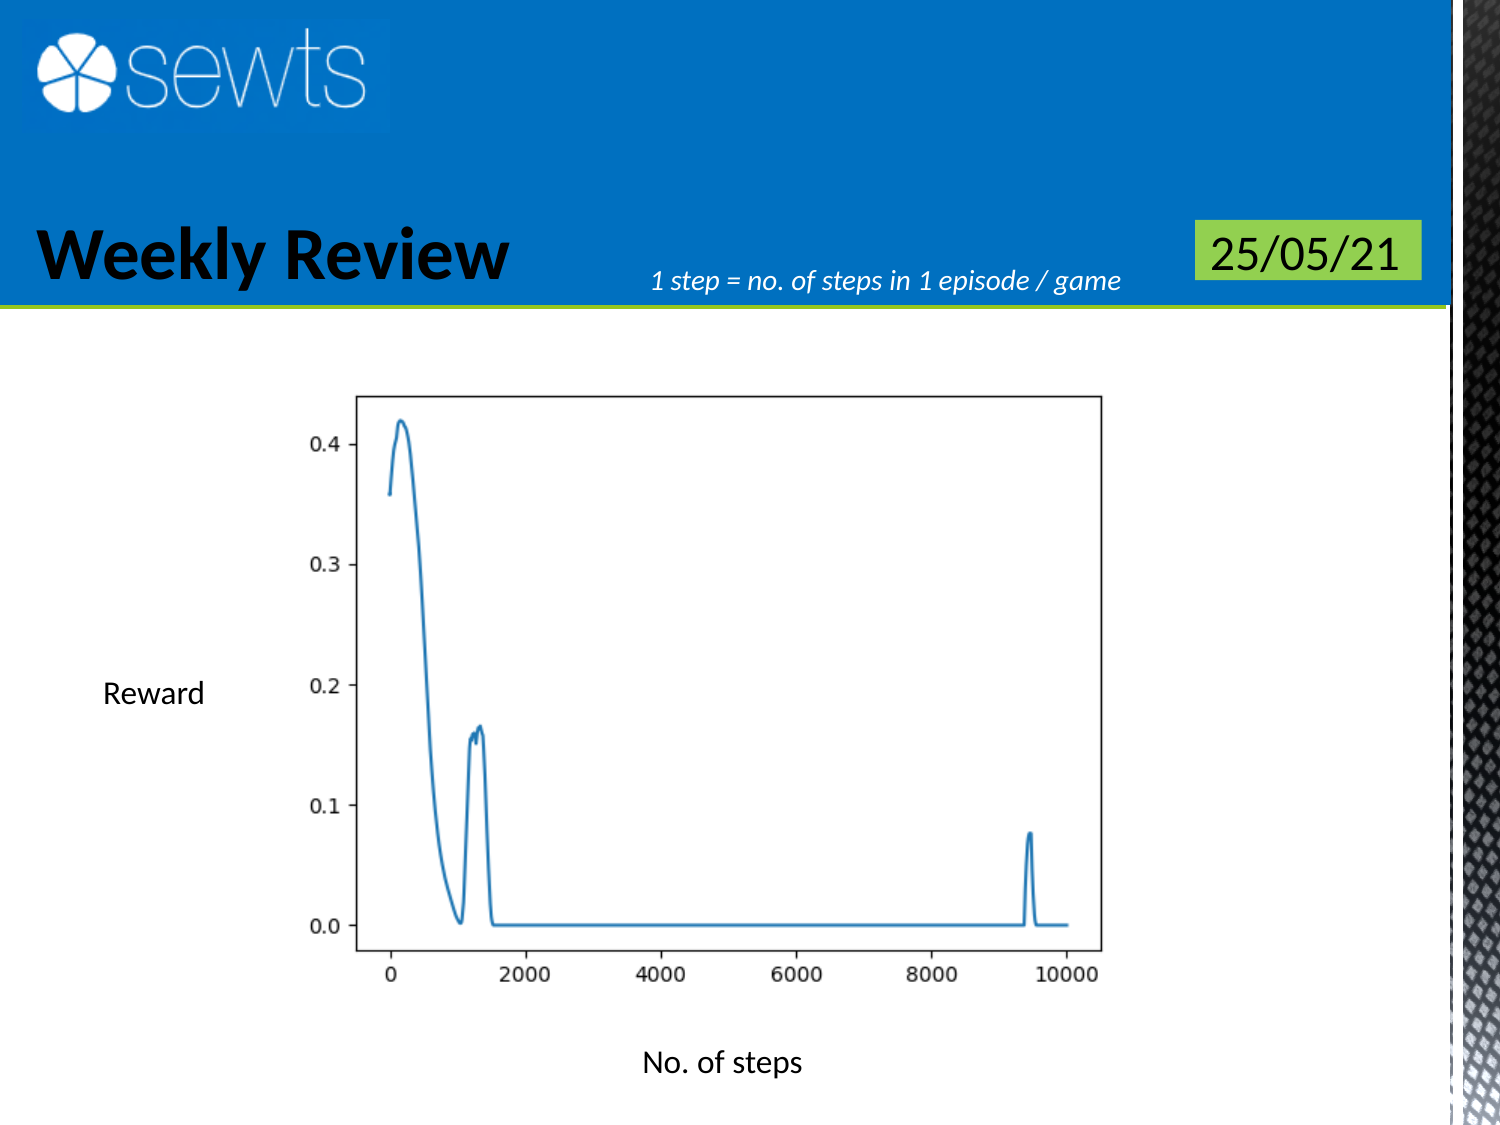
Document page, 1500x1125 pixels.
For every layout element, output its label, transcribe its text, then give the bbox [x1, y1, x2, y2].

text_box [0, 0, 1451, 305]
text_box [798, 315, 1262, 488]
text_box 25/05/21 [1195, 219, 1422, 281]
text_box Reward [88, 663, 221, 719]
picture [1447, 0, 1500, 1125]
text_box [798, 299, 1262, 305]
picture [21, 19, 390, 133]
text_box 1 step = no. of steps in 1 episode / game [634, 253, 1182, 304]
text_box Weekly Review [21, 219, 569, 281]
picture [236, 392, 1197, 1031]
text_box No. of steps [627, 1038, 1031, 1088]
